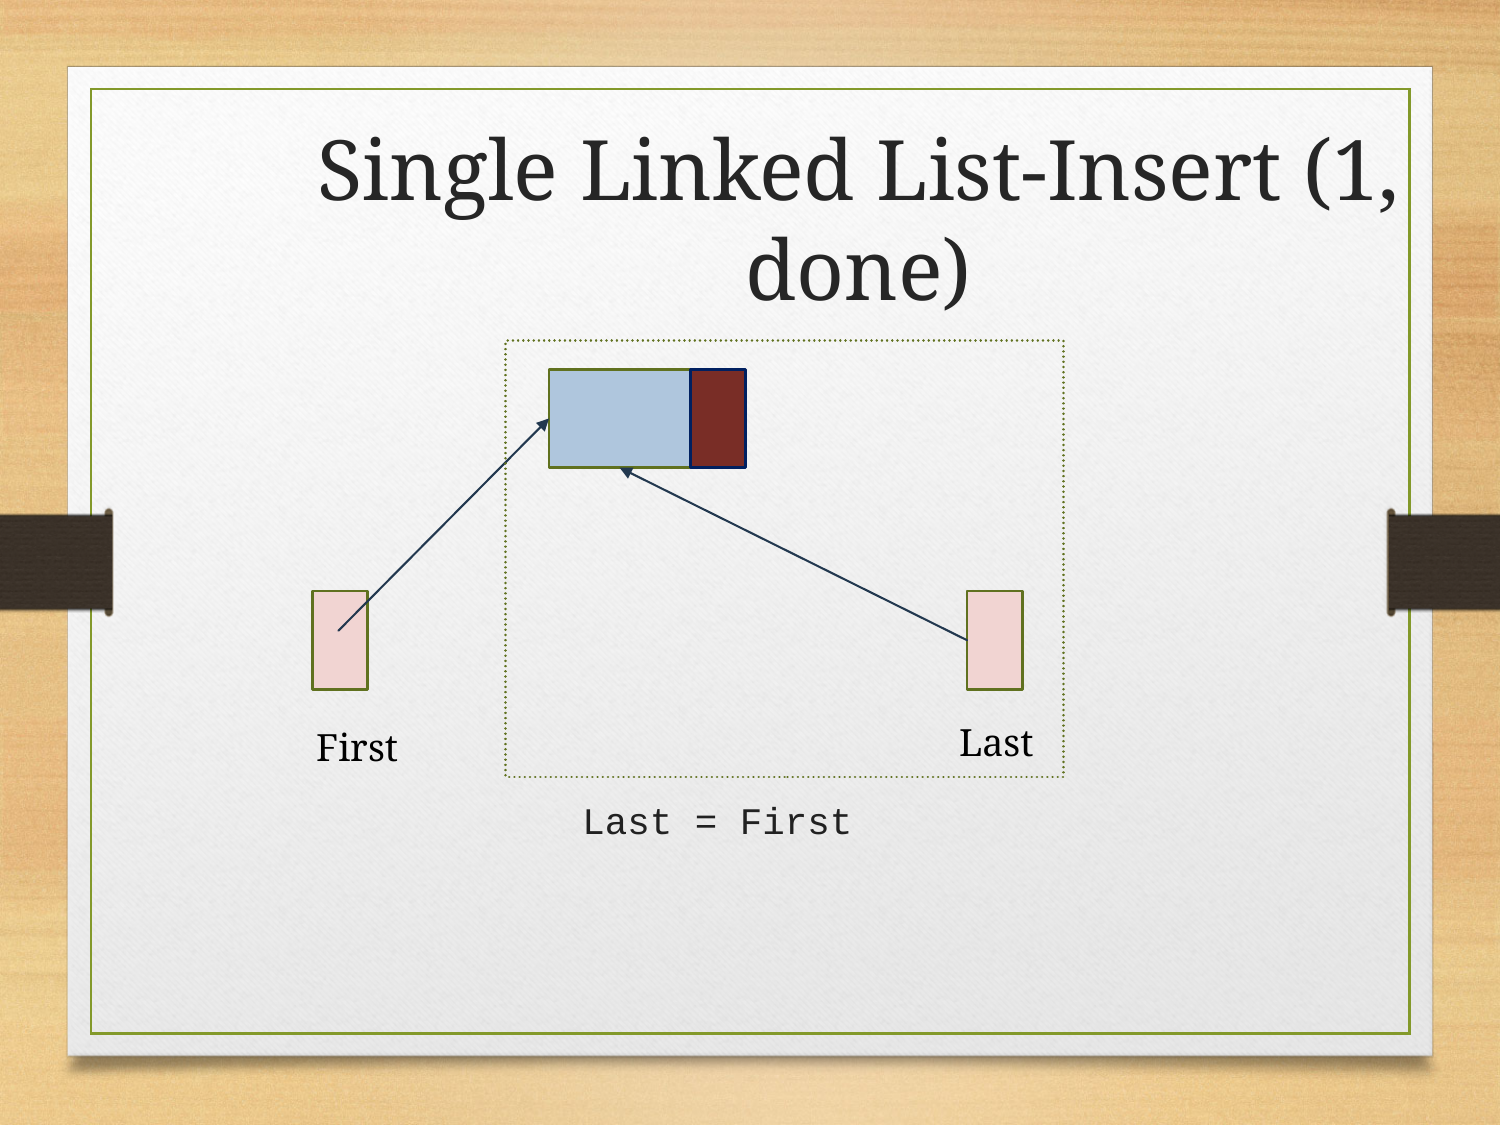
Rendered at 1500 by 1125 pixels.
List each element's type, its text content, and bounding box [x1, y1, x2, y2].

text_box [338, 418, 550, 631]
picture [0, 0, 1500, 1125]
text_box Single Linked List-Insert (1, done) [273, 109, 1445, 217]
text_box [311, 590, 369, 691]
text_box [504, 339, 1065, 778]
text_box Last = First [567, 789, 868, 850]
text_box First [301, 716, 413, 777]
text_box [619, 467, 968, 641]
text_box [548, 369, 746, 468]
